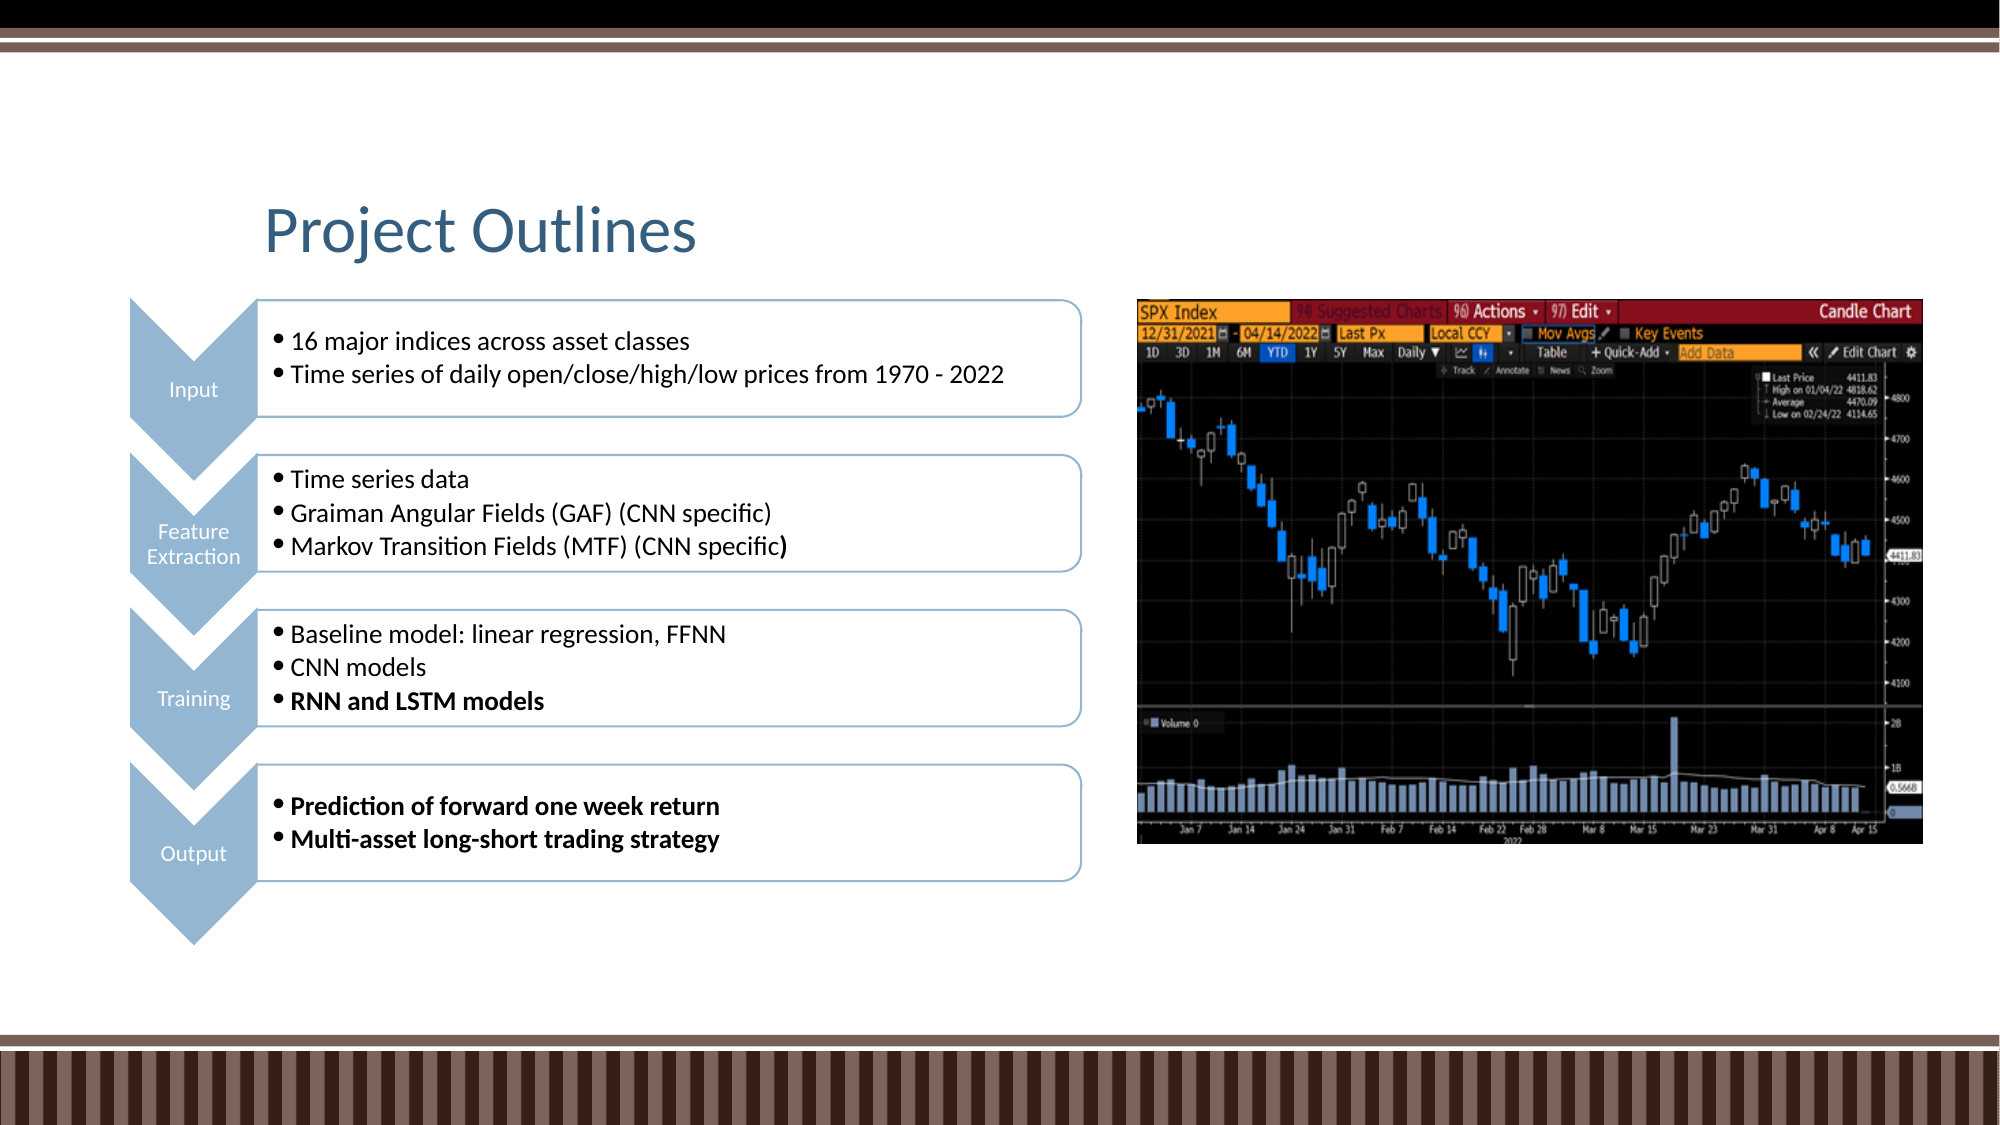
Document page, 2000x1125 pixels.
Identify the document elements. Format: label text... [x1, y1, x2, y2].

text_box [130, 299, 1082, 944]
title Project Outlines [249, 99, 1750, 275]
picture [0, 1051, 2000, 1125]
picture [1136, 299, 1923, 844]
